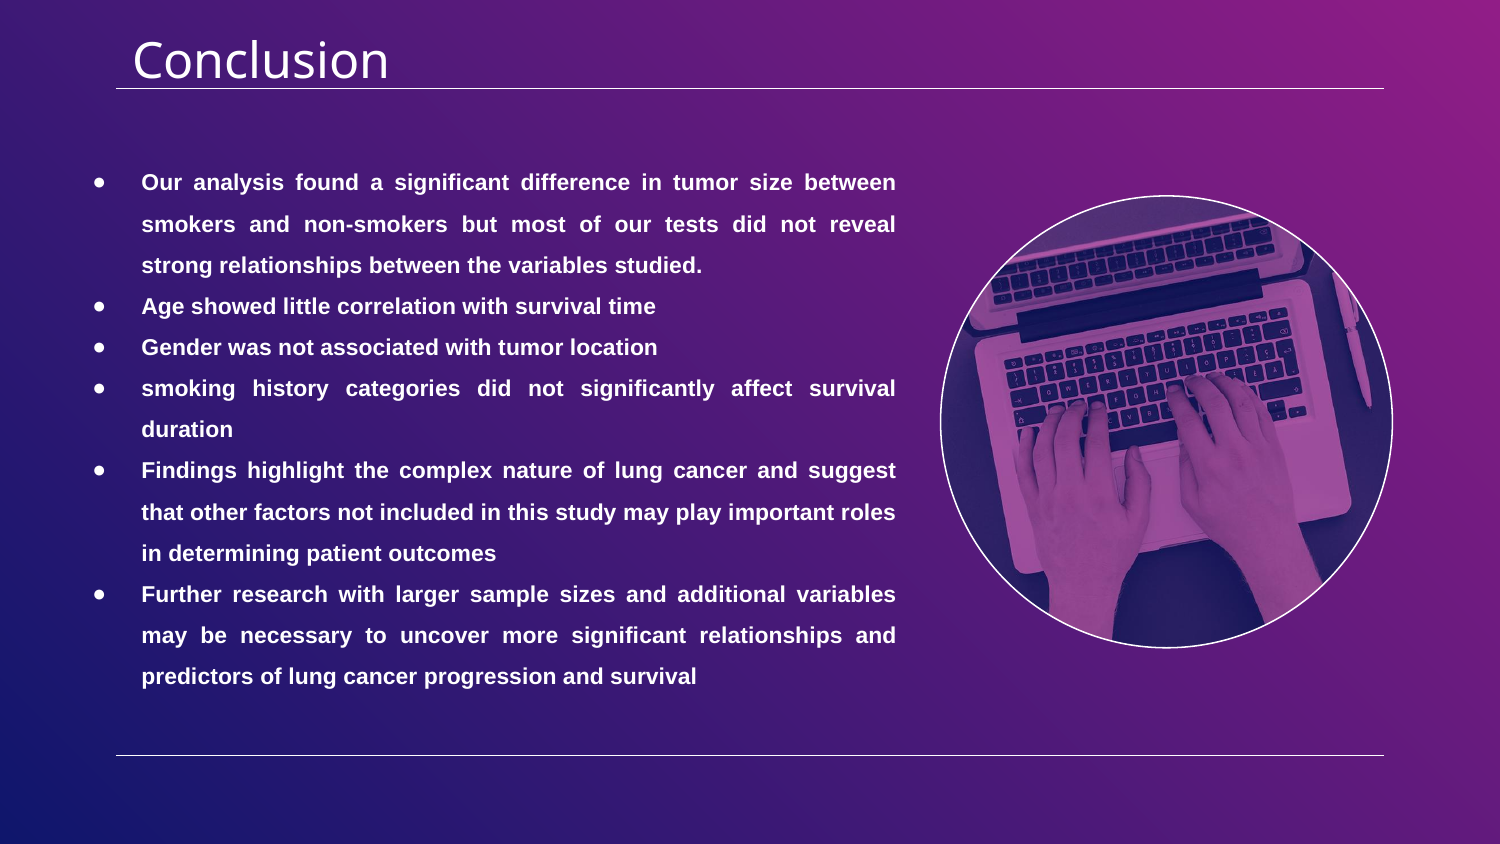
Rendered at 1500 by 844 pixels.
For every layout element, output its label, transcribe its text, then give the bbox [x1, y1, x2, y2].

subtitle Our analysis found a significant difference in tumor size between smokers and non-smokers but most of our tests did not reveal strong relationships between the variables studied. Age showed little correlation with survival time Gender was not associated with tumor location smoking history categories did not significantly affect survival duration Findings highlight the complex nature of lung cancer and suggest that other factors not included in this study may play important roles in determining patient outcomes Further research with larger sample sizes and additional variables may be necessary to uncover more significant relationships and predictors of lung cancer progression and survival [51, 106, 913, 738]
title Conclusion [117, 12, 847, 105]
picture [940, 195, 1393, 648]
